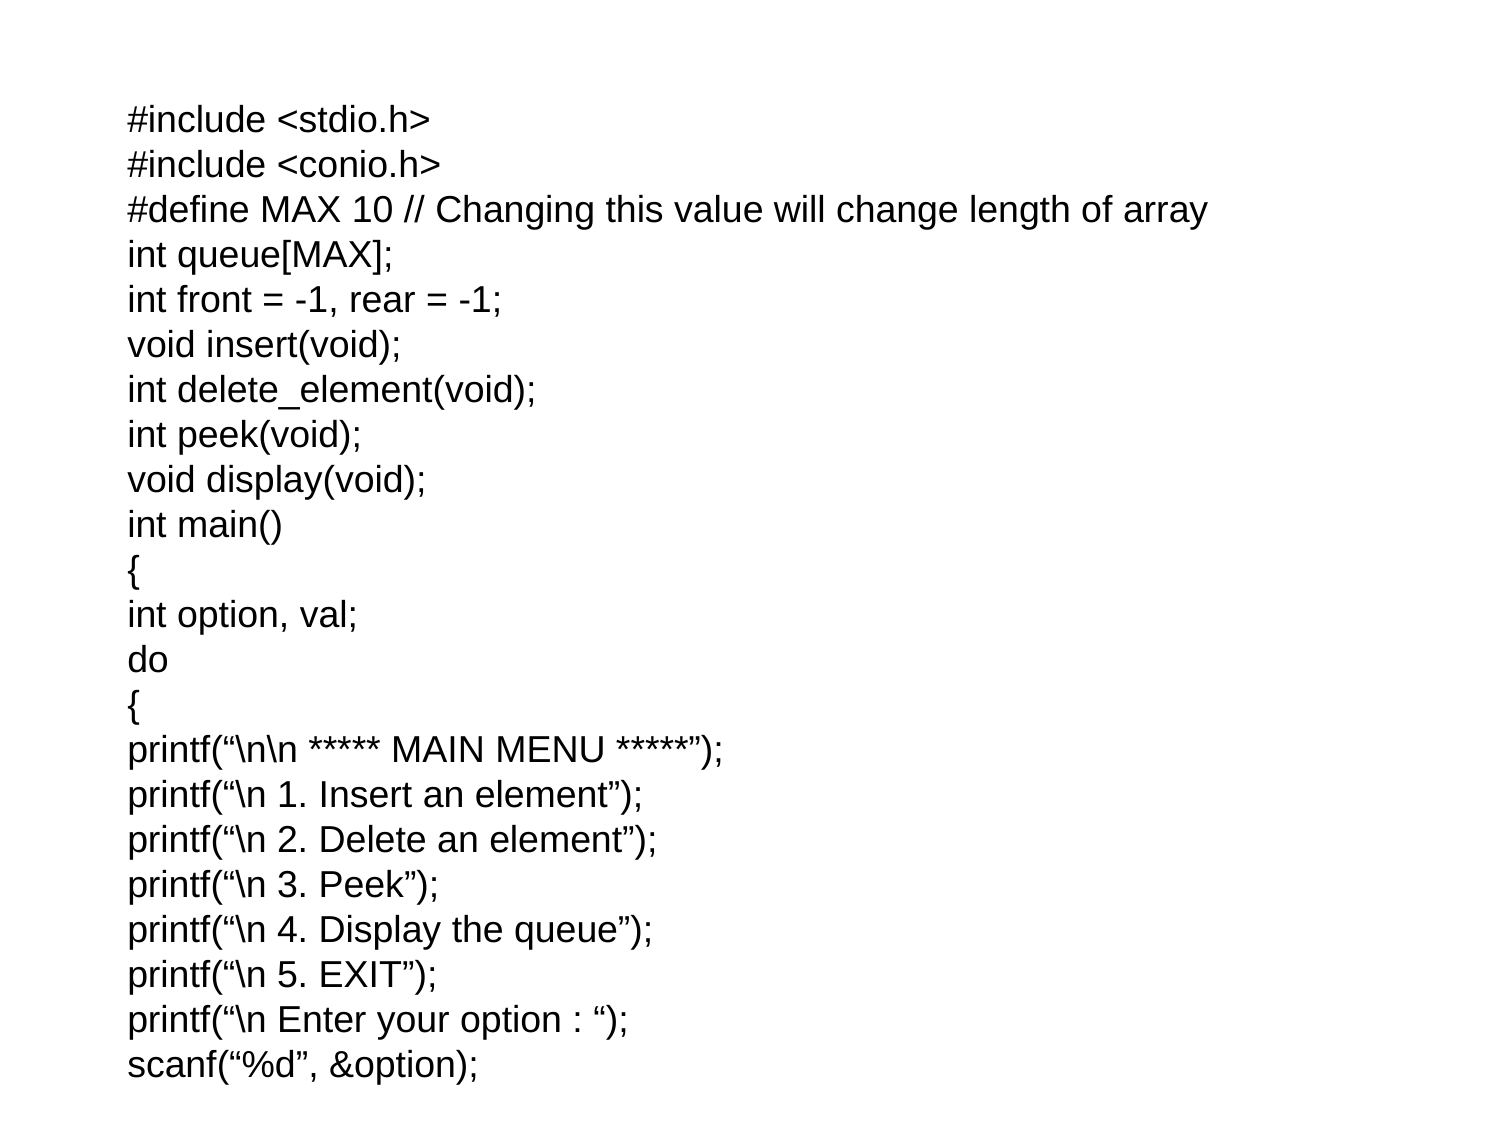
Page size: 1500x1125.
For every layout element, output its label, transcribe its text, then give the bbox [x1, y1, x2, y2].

text_box #include <stdio.h> #include <conio.h> #define MAX 10 // Changing this value will change length of array int queue[MAX]; int front = -1, rear = -1; void insert(void); int delete_element(void); int peek(void); void display(void); int main() { int option, val; do { printf(“\n\n ***** MAIN MENU *****”); printf(“\n 1. Insert an element”); printf(“\n 2. Delete an element”); printf(“\n 3. Peek”); printf(“\n 4. Display the queue”); printf(“\n 5. EXIT”); printf(“\n Enter your option : “); scanf(“%d”, &option); [112, 87, 1375, 1125]
